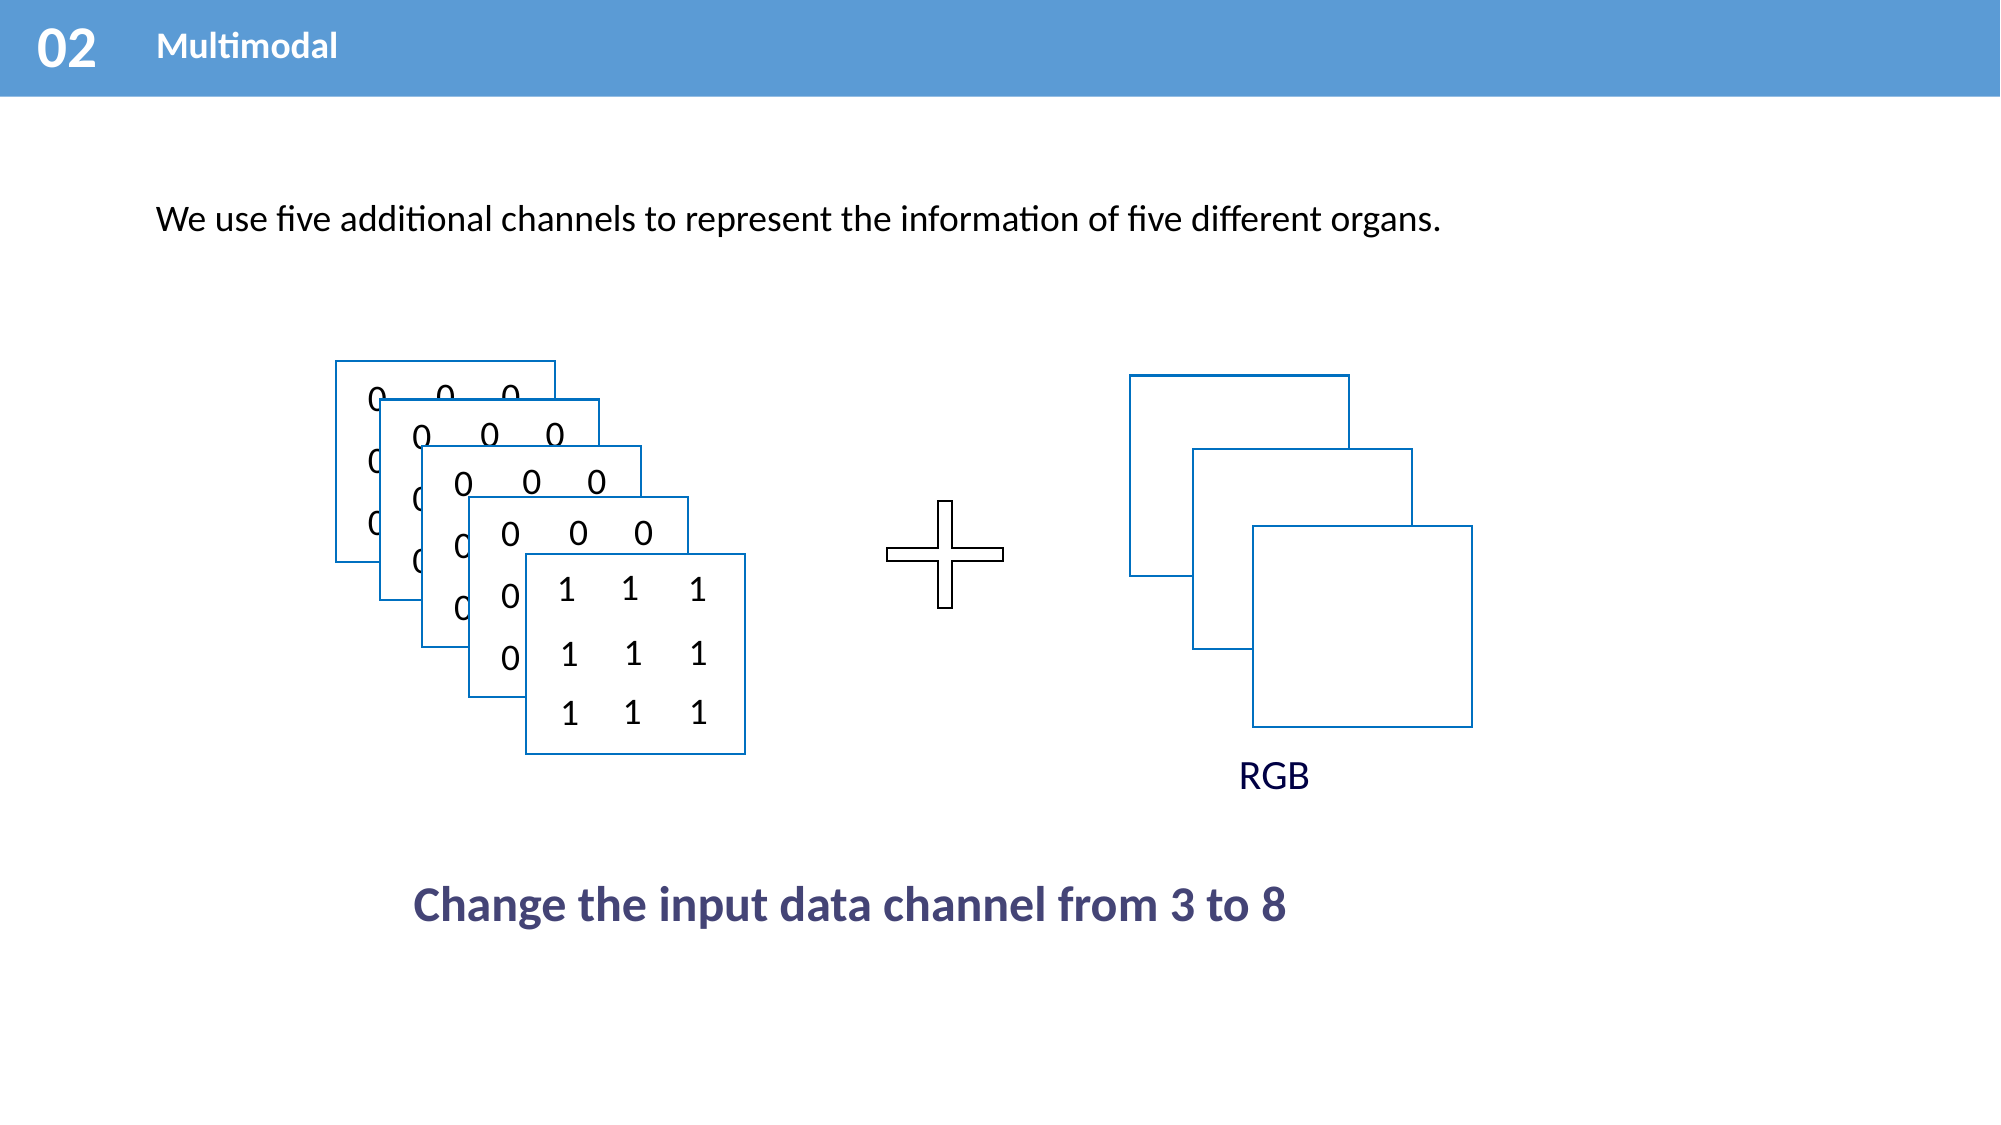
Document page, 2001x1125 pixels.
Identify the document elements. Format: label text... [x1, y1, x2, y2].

text_box 02 [22, 8, 141, 88]
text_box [335, 361, 1472, 941]
text_box [0, 0, 2000, 98]
text_box We use five additional channels to represent the information of five different organs. [141, 186, 1459, 247]
text_box Multimodal [141, 18, 768, 79]
